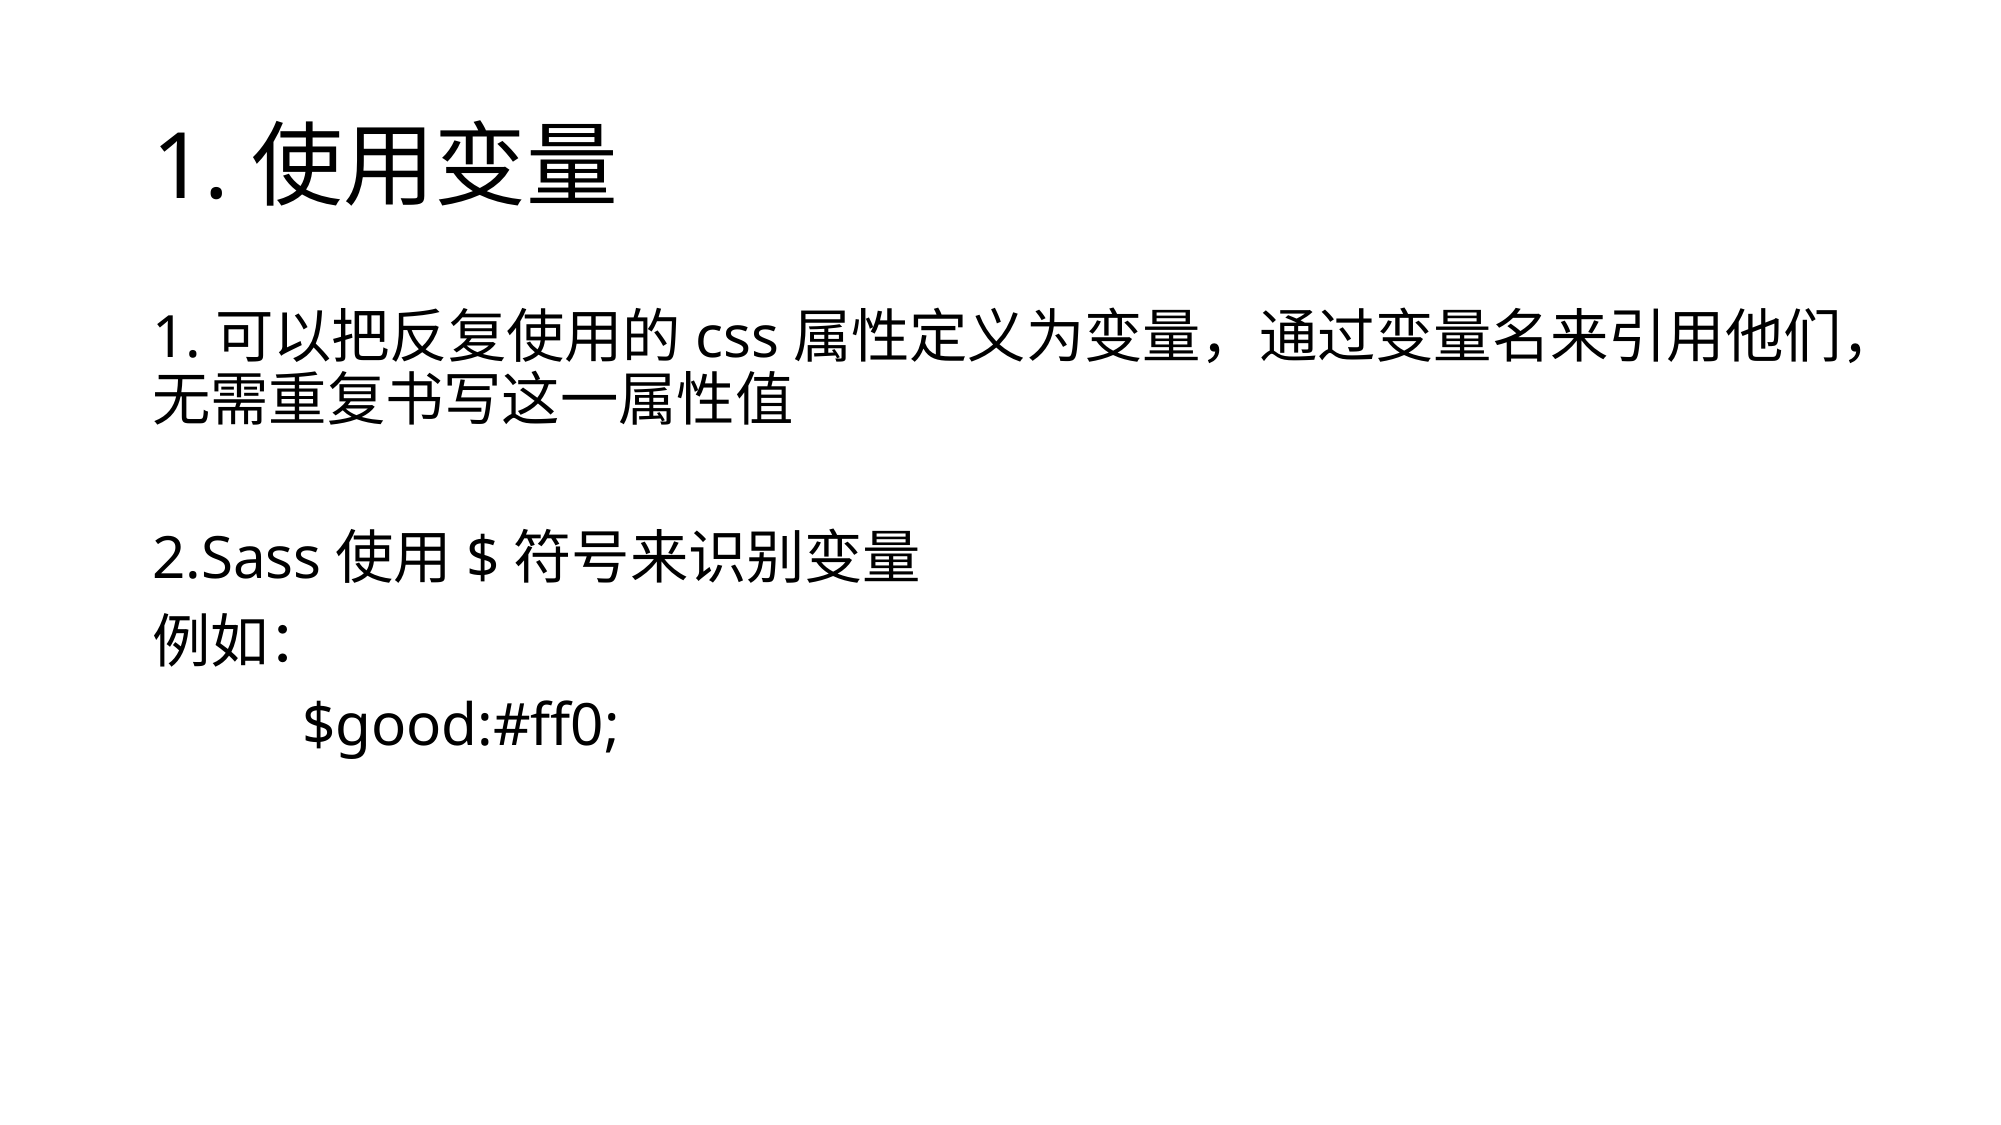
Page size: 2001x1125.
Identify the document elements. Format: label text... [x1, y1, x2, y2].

title 1.使用变量 [137, 59, 1863, 278]
list 1.可以把反复使用的css属性定义为变量，通过变量名来引用他们，无需重复书写这一属性值 2.Sass使用$符号来识别变量 例如： $good:#ff0; [137, 299, 1863, 1014]
